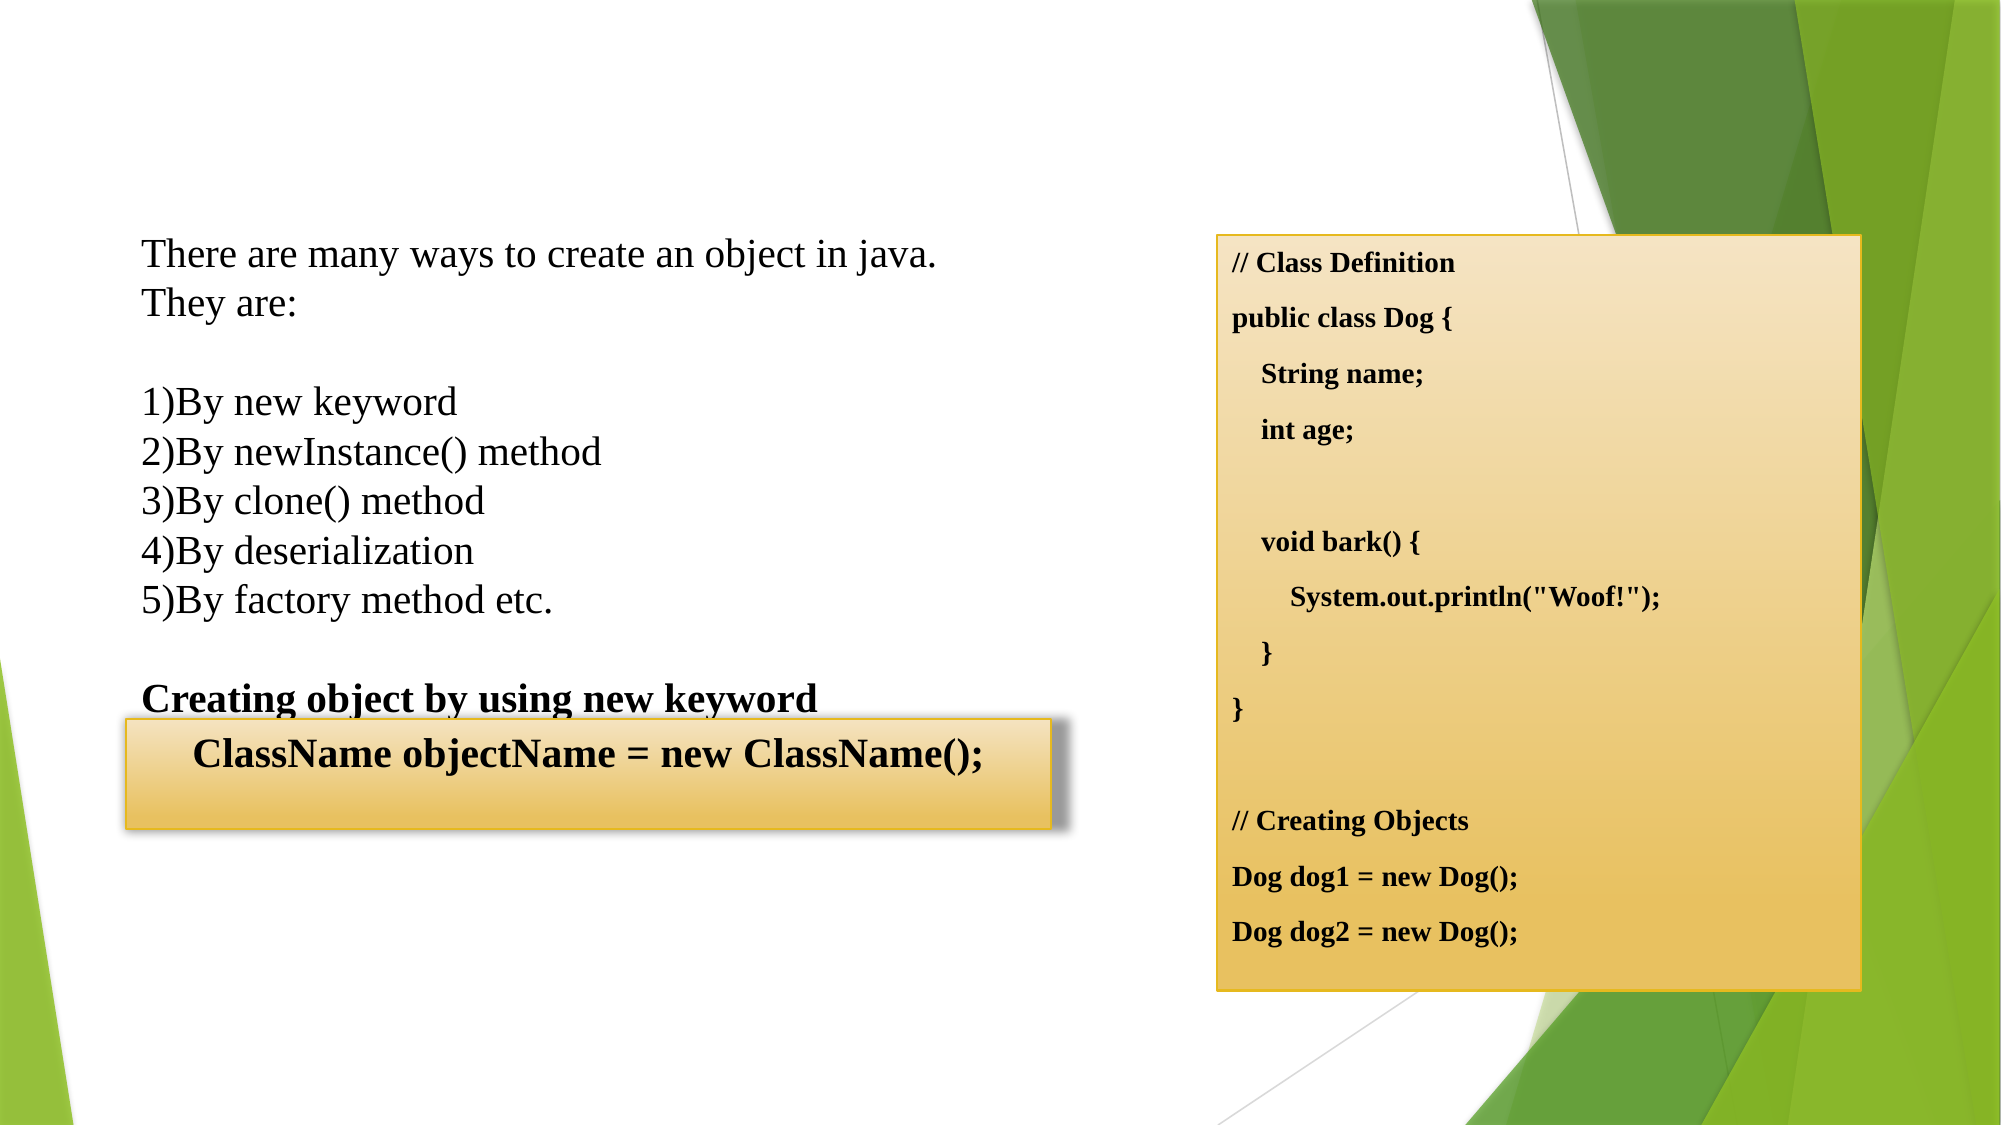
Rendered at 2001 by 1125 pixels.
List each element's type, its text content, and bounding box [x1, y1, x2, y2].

text_box ClassName objectName = new ClassName(); [125, 718, 1052, 830]
list // Class Definition public class Dog { String name; int age; void bark() { System.out.println("Woof!"); } } // Creating Objects Dog dog1 = new Dog(); Dog dog2 = new Dog(); [1216, 234, 1862, 992]
title There are many ways to create an object in java. They are: 1)By new keyword 2)By newInstance() method 3)By clone() method 4)By deserialization 5)By factory method etc. Creating object by using new keyword [125, 218, 960, 712]
